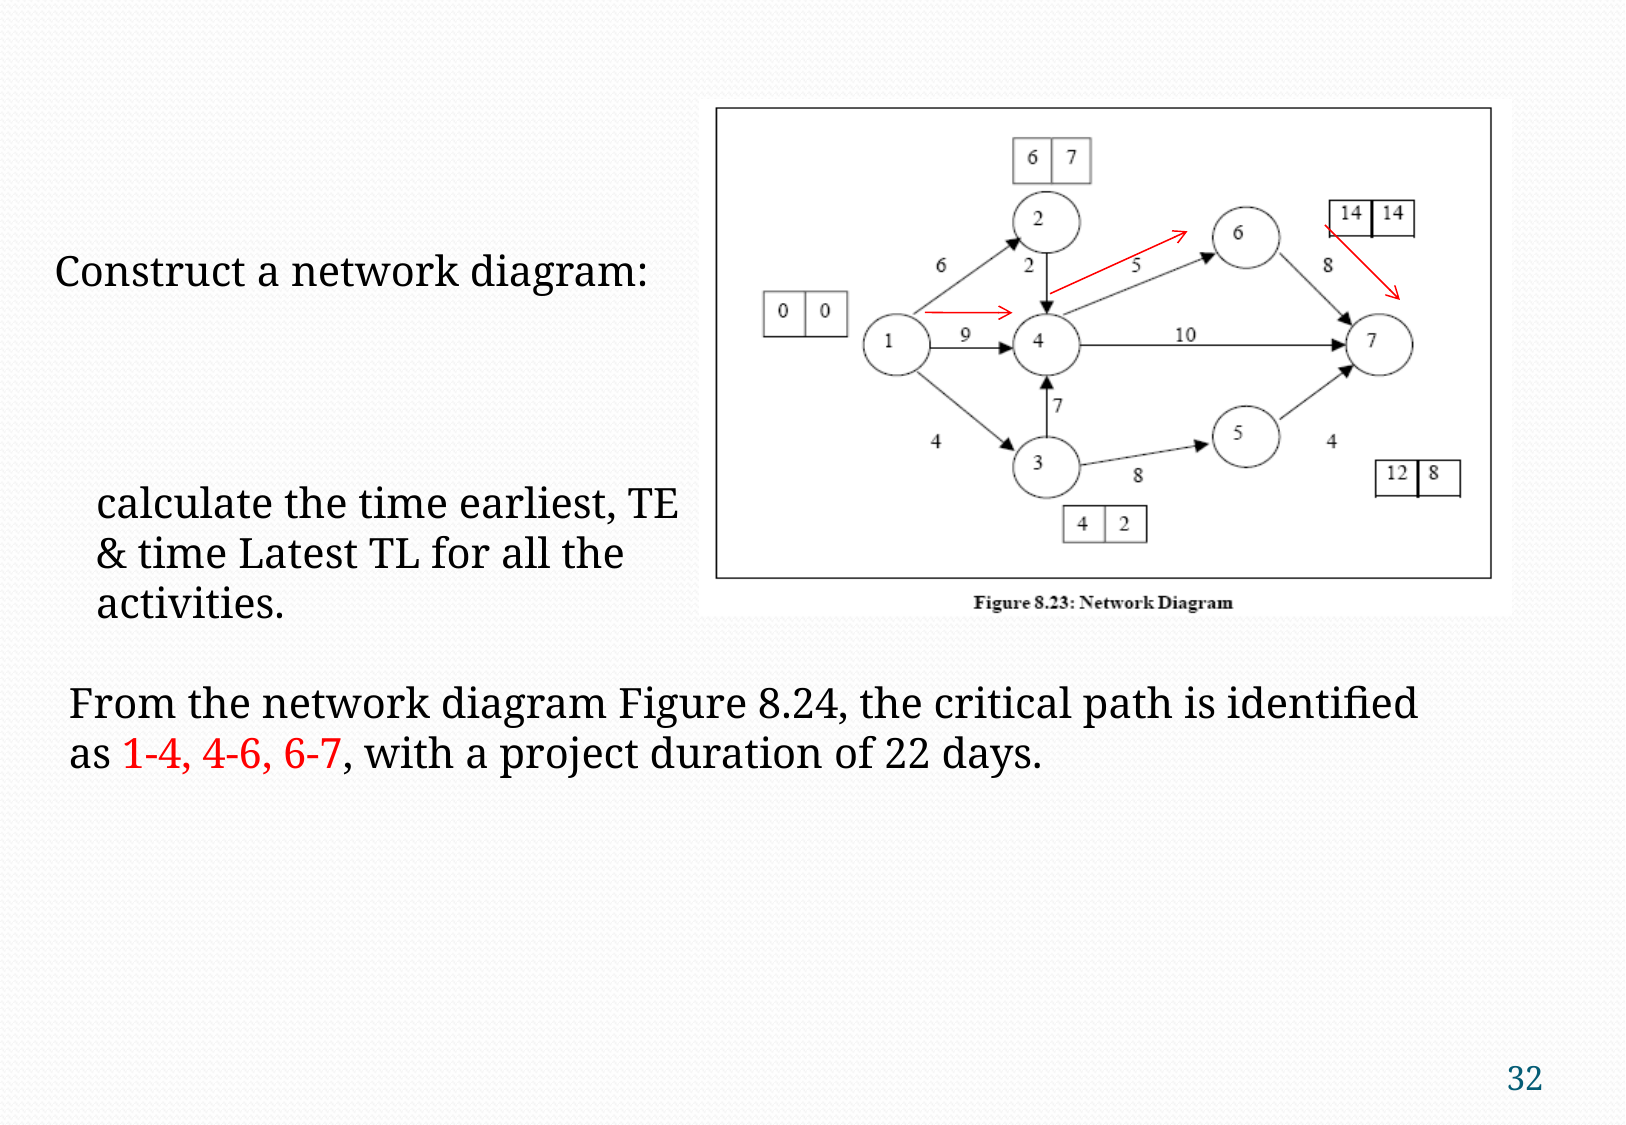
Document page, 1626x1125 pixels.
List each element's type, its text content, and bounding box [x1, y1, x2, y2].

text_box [1324, 224, 1401, 301]
text_box From the network diagram Figure 8.24, the critical path is identified as 1-4, 4-6, 6-7, with a project duration of 22 days. [54, 668, 1475, 784]
text_box calculate the time earliest, TE & time Latest TL for all the activities. [81, 469, 713, 634]
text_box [1049, 230, 1188, 294]
picture [699, 99, 1512, 616]
slide_number 32 [1408, 1042, 1544, 1103]
text_box Construct a network diagram: [39, 237, 664, 303]
